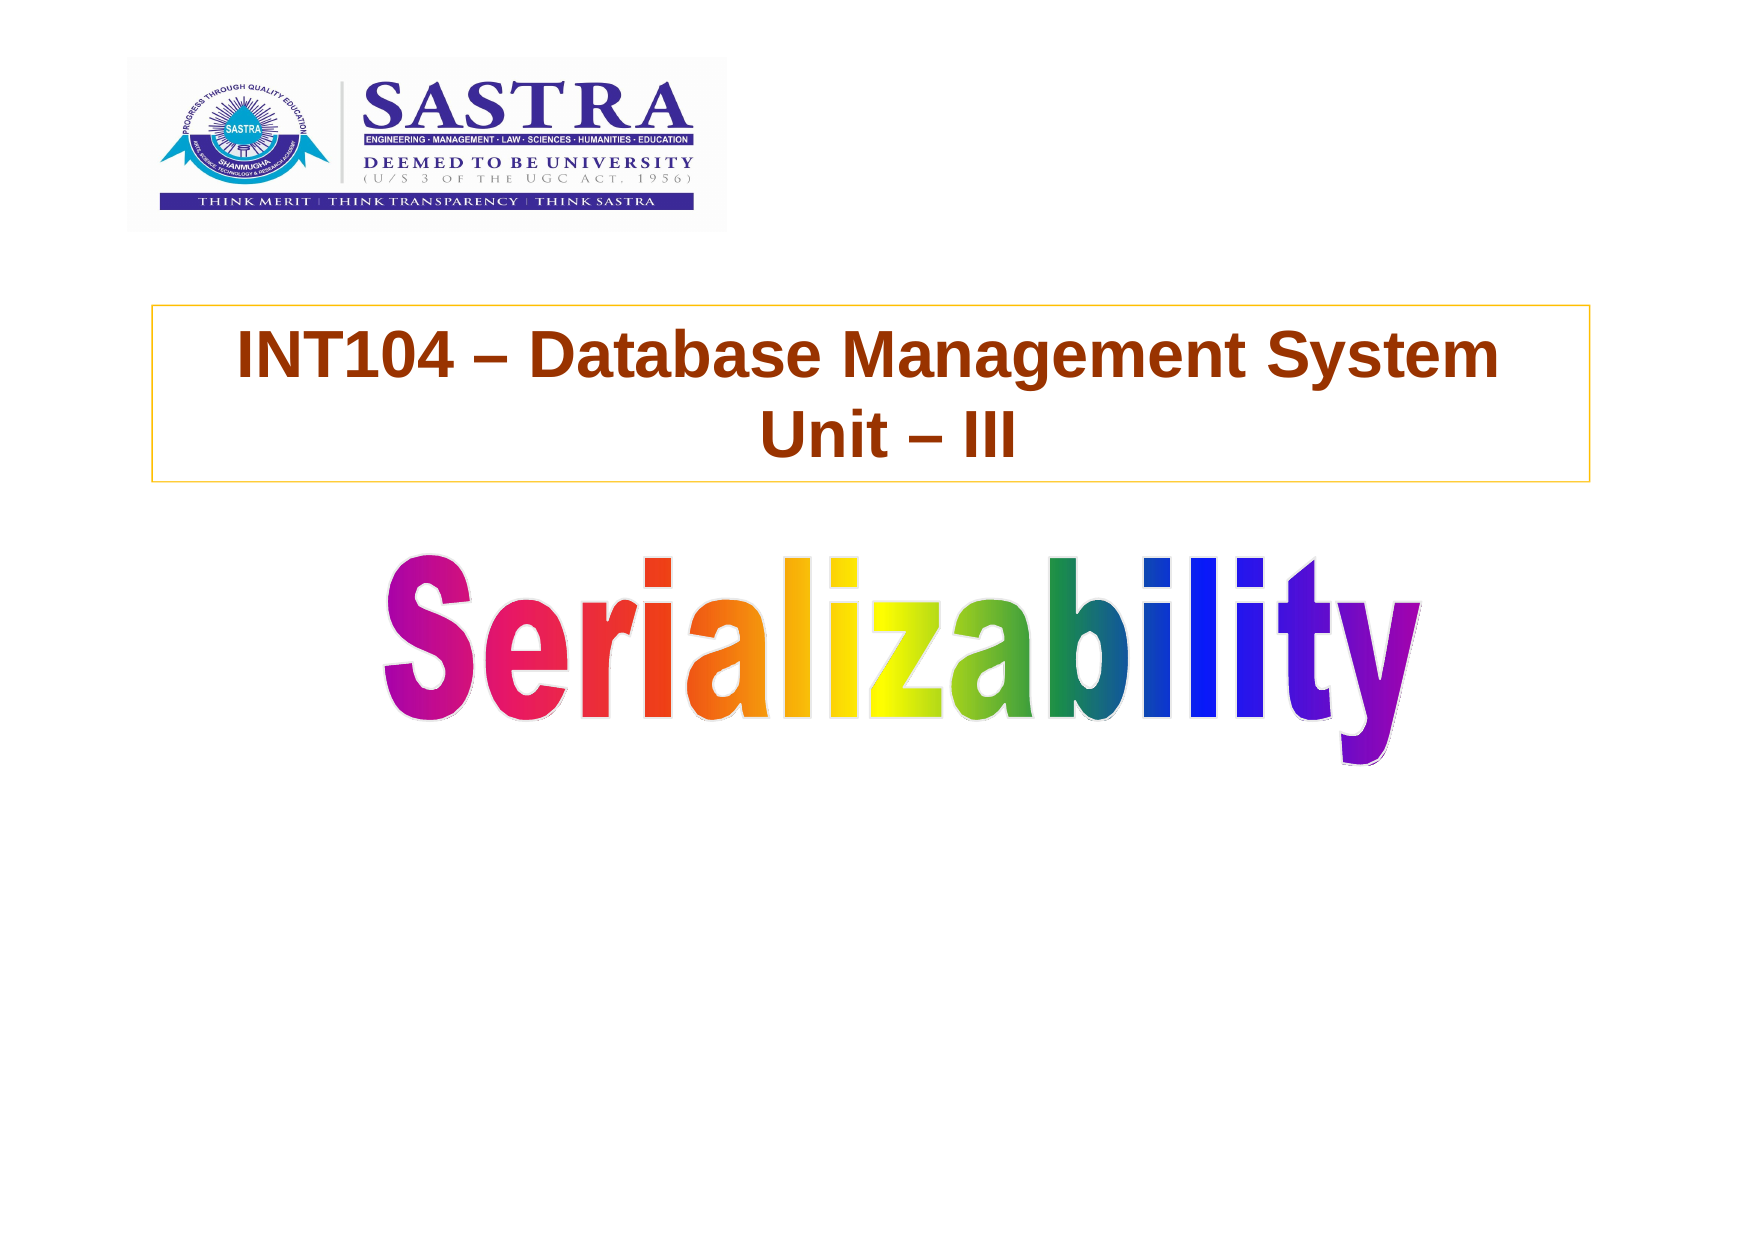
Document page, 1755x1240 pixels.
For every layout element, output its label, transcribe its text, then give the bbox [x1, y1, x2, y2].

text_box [642, 555, 674, 589]
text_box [1188, 555, 1219, 720]
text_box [1235, 600, 1266, 720]
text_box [1141, 555, 1173, 589]
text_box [829, 600, 860, 720]
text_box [829, 555, 860, 589]
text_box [1235, 555, 1266, 589]
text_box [684, 597, 771, 723]
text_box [483, 597, 570, 723]
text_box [1047, 555, 1131, 723]
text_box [580, 597, 674, 720]
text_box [1141, 600, 1173, 720]
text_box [868, 597, 1036, 723]
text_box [782, 555, 813, 720]
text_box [1276, 555, 1423, 767]
picture [126, 56, 728, 233]
text_box [151, 304, 1591, 483]
title INT104 – Database Management System Unit – III [234, 308, 1507, 518]
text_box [382, 552, 476, 723]
